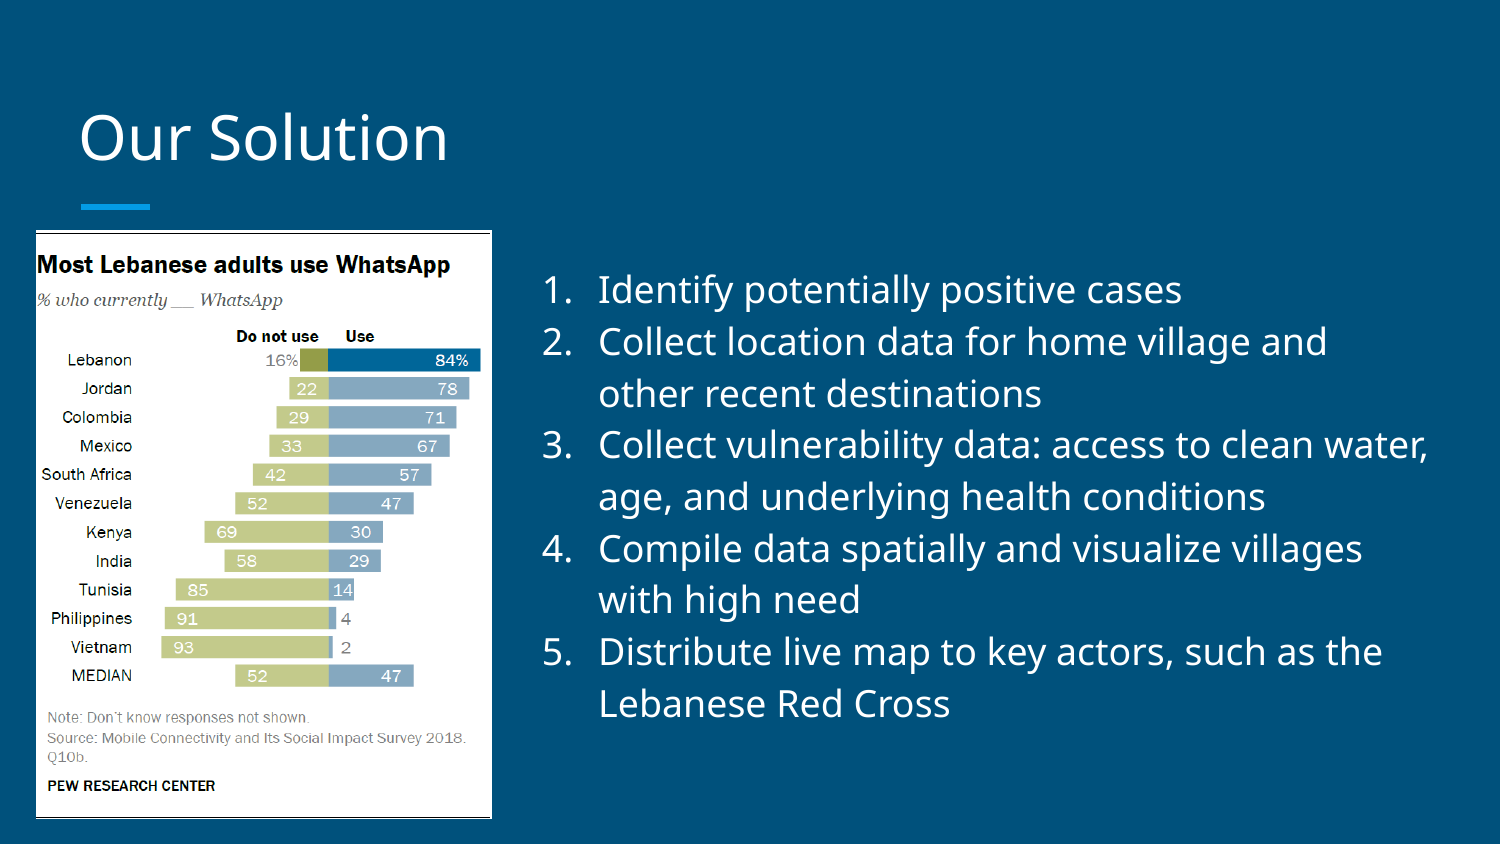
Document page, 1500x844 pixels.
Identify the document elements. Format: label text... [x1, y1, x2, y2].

title Our Solution [63, 75, 1437, 188]
picture [37, 231, 491, 818]
list Identify potentially positive cases Collect location data for home village and other recent destinations Collect vulnerability data: access to clean water, age, and underlying health conditions Compile data spatially and visualize villages with high need Distribute live map to key actors, such as the Lebanese Red Cross [508, 244, 1446, 750]
